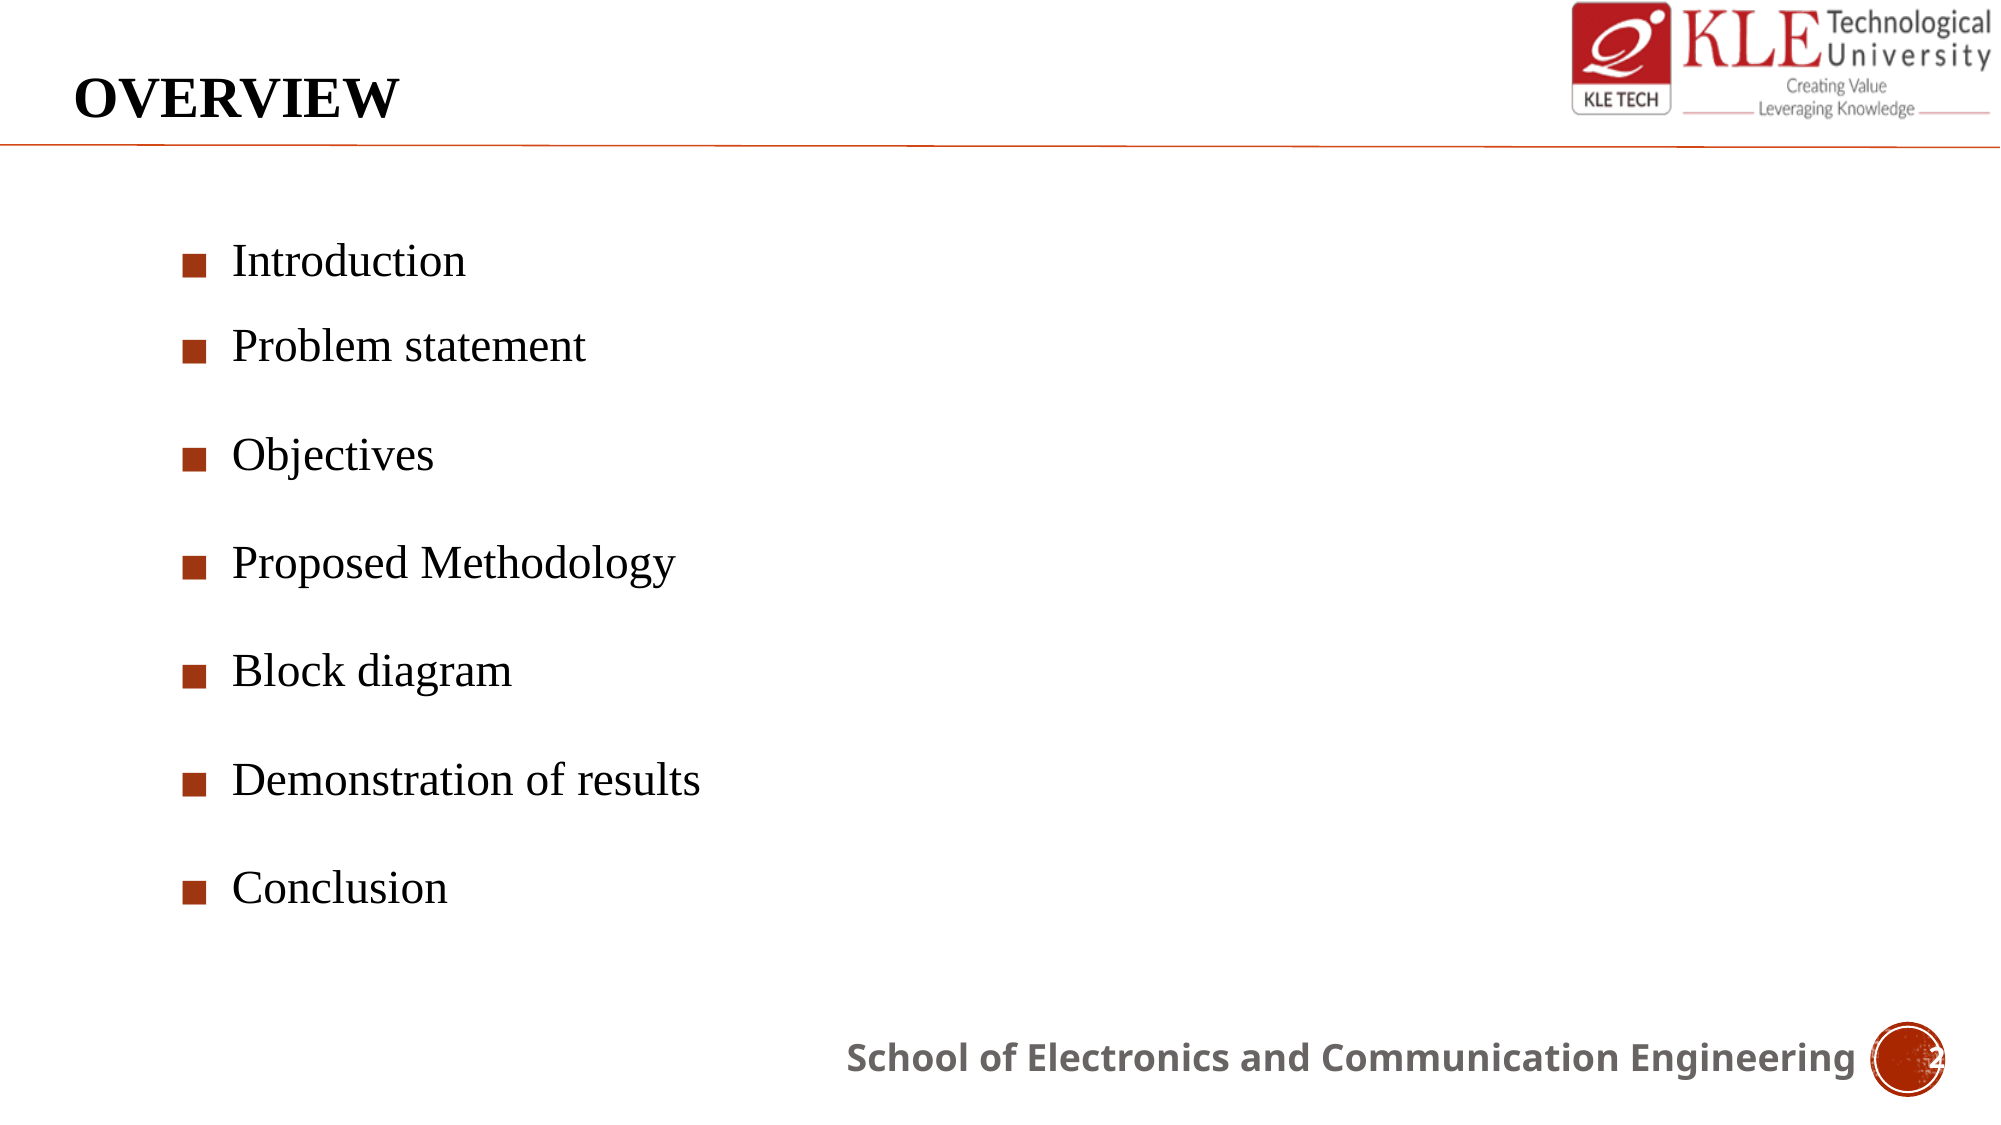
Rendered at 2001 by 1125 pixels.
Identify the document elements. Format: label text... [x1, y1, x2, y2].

text_box School of Electronics and Communication Engineering [763, 1004, 1917, 1087]
picture [1917, 1023, 1929, 1028]
list Introduction Problem statement Objectives Proposed Methodology Block diagram Demonstration of results Conclusion [163, 192, 1727, 928]
picture [1884, 1089, 1931, 1097]
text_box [0, 144, 2000, 148]
slide_number 2 [1855, 1028, 1961, 1089]
title OVERVIEW [58, 60, 590, 138]
picture [1566, 0, 2000, 121]
